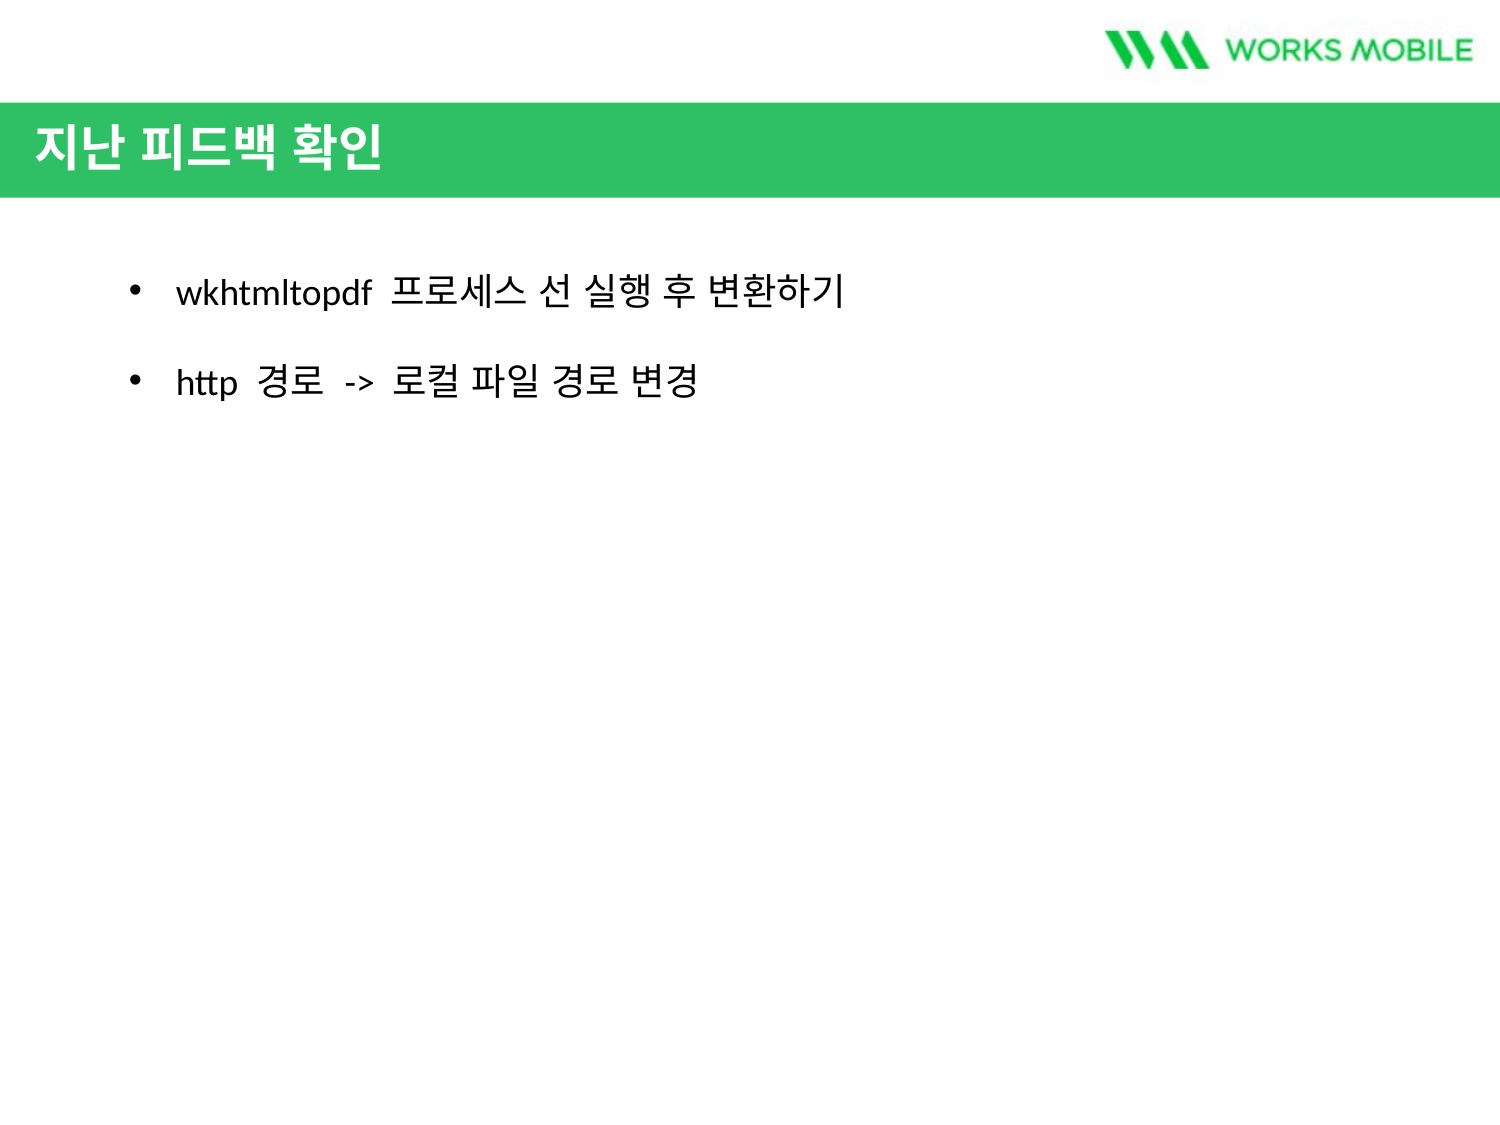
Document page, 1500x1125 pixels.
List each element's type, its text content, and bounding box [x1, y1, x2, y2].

text_box 지난 피드백 확인 [19, 109, 1103, 185]
text_box [0, 102, 1500, 199]
picture [1085, 2, 1498, 93]
text_box wkhtmltopdf 프로세스 선 실행 후 변환하기 http 경로 -> 로컬 파일 경로 변경 [114, 260, 862, 410]
